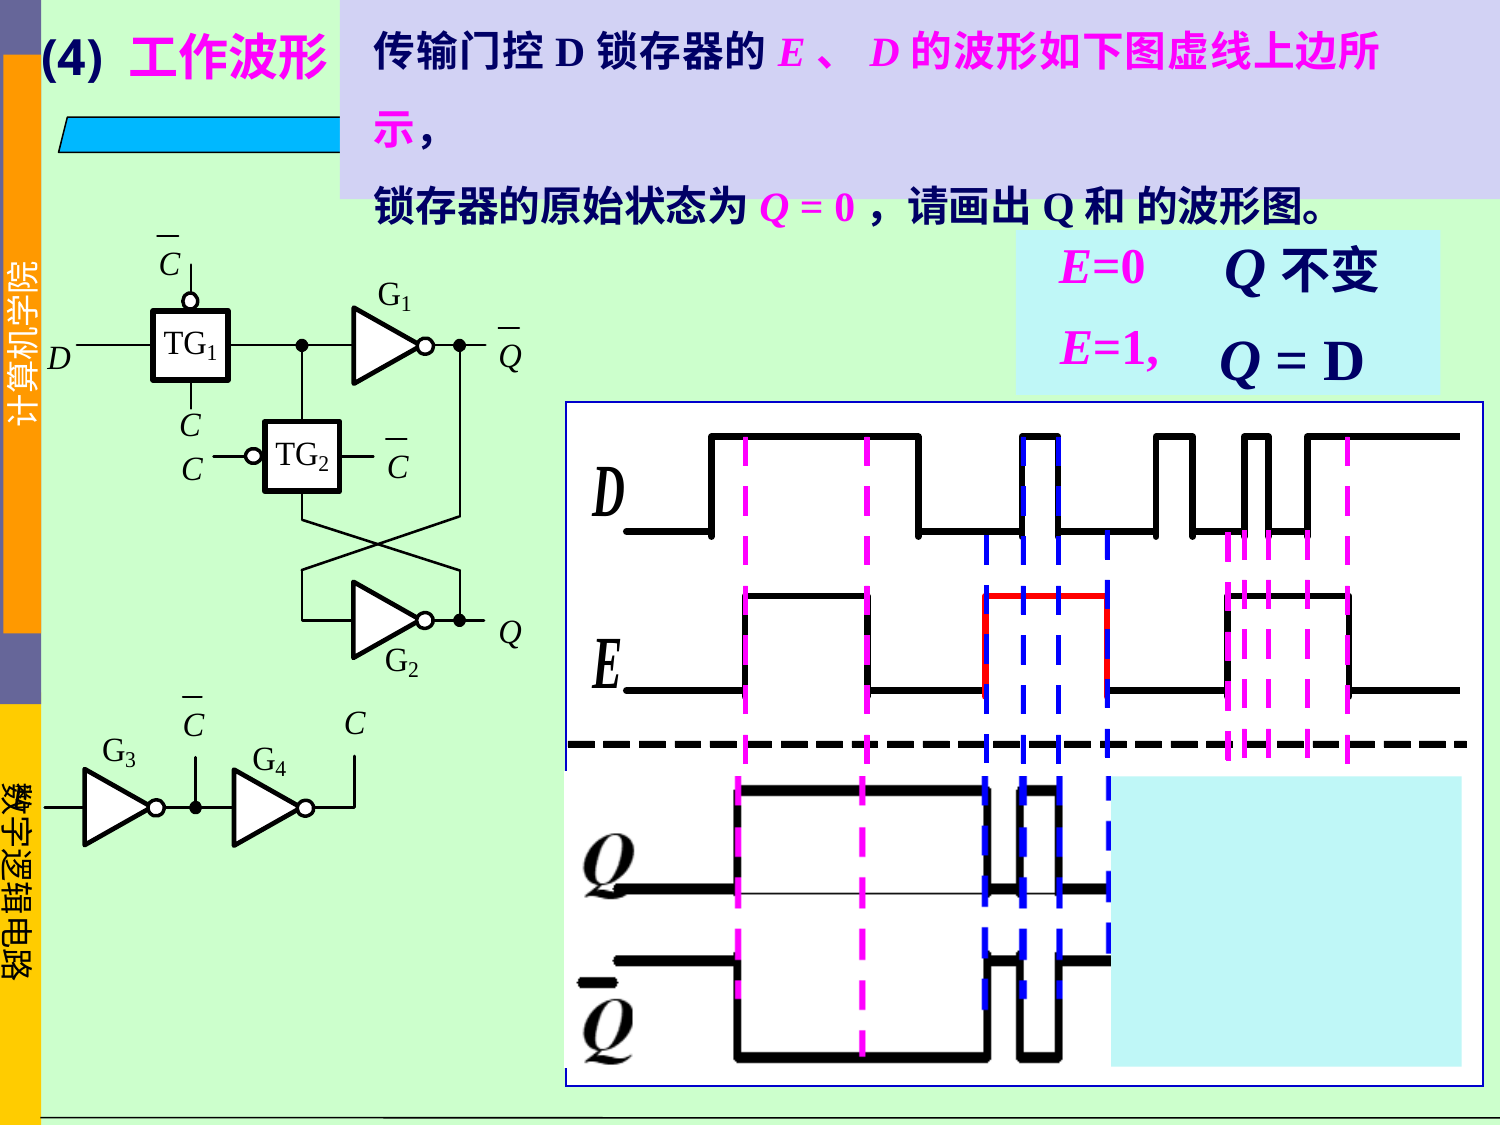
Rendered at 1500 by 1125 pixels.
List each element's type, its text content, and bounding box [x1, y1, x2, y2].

text_box Q不变 [1209, 223, 1395, 308]
text_box Q = D [1204, 314, 1381, 399]
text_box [0, 234, 534, 853]
text_box (4) 工作波形 [26, 17, 344, 93]
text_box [1044, 306, 1175, 392]
picture [563, 771, 1111, 1068]
text_box E=0 [1044, 225, 1233, 301]
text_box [566, 402, 1483, 1086]
text_box [339, 0, 1500, 200]
text_box [1015, 230, 1441, 395]
